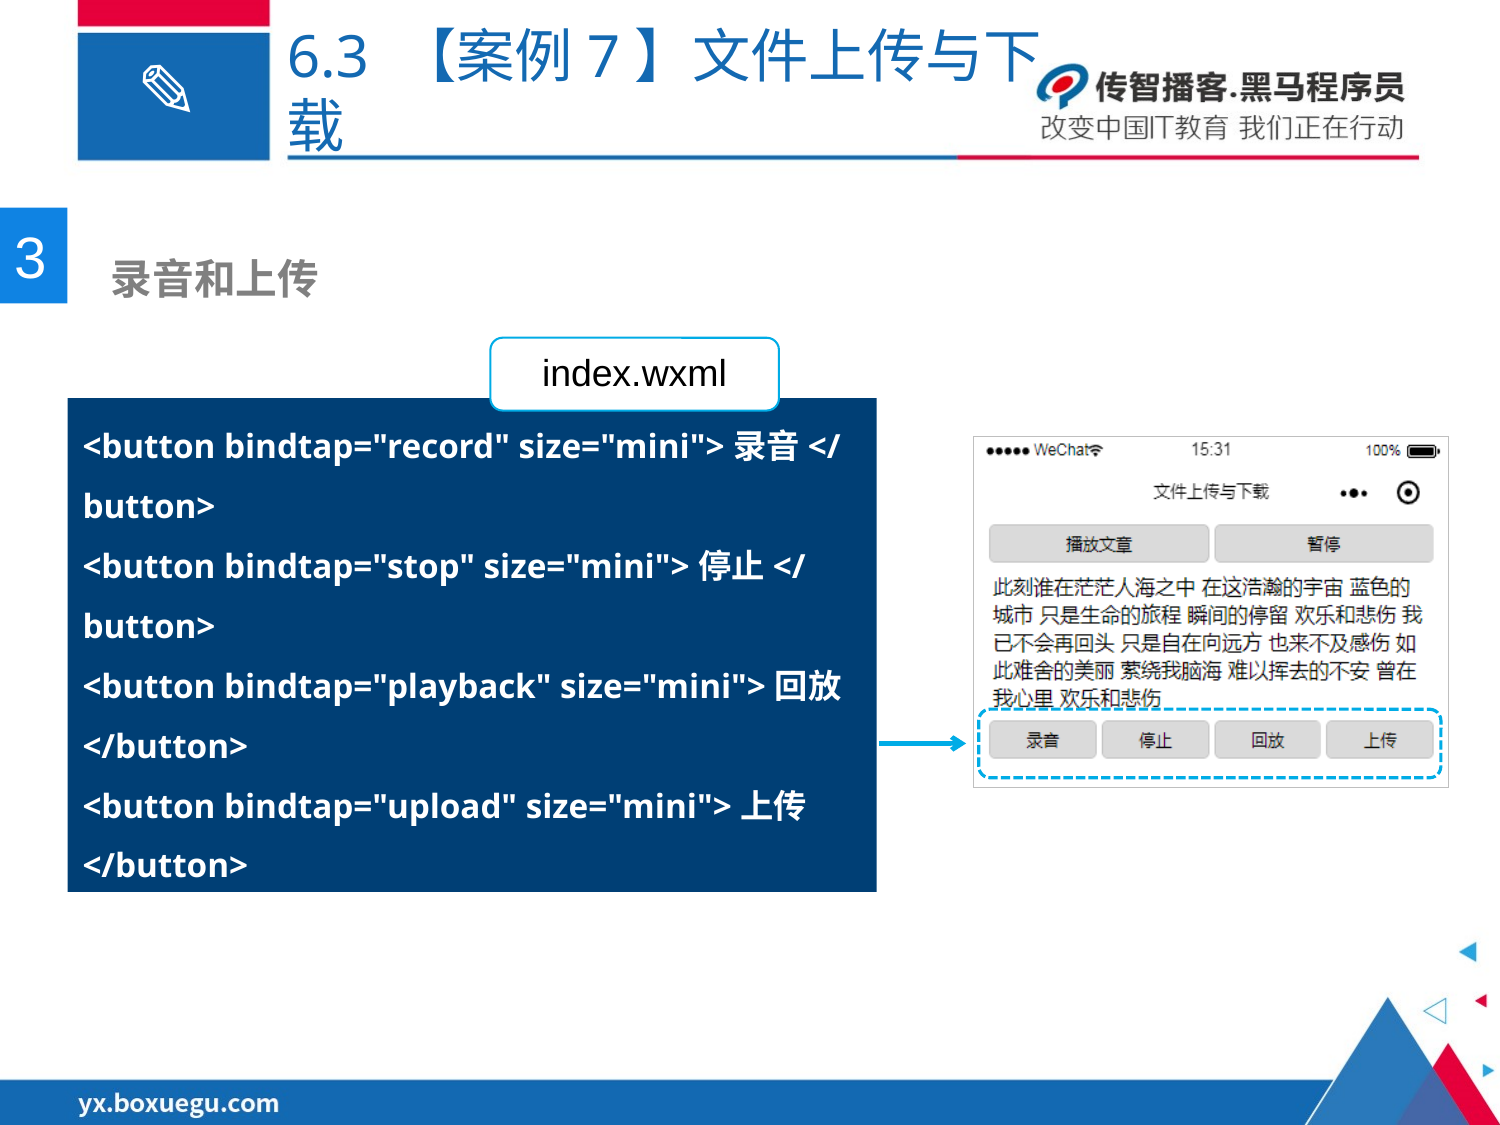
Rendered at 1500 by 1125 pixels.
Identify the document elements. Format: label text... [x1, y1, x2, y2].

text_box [973, 436, 1449, 788]
title 6.3 【案例7】文件上传与下载 [271, 25, 1082, 153]
picture [0, 1, 1500, 1125]
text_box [0, 207, 842, 311]
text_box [67, 337, 877, 899]
